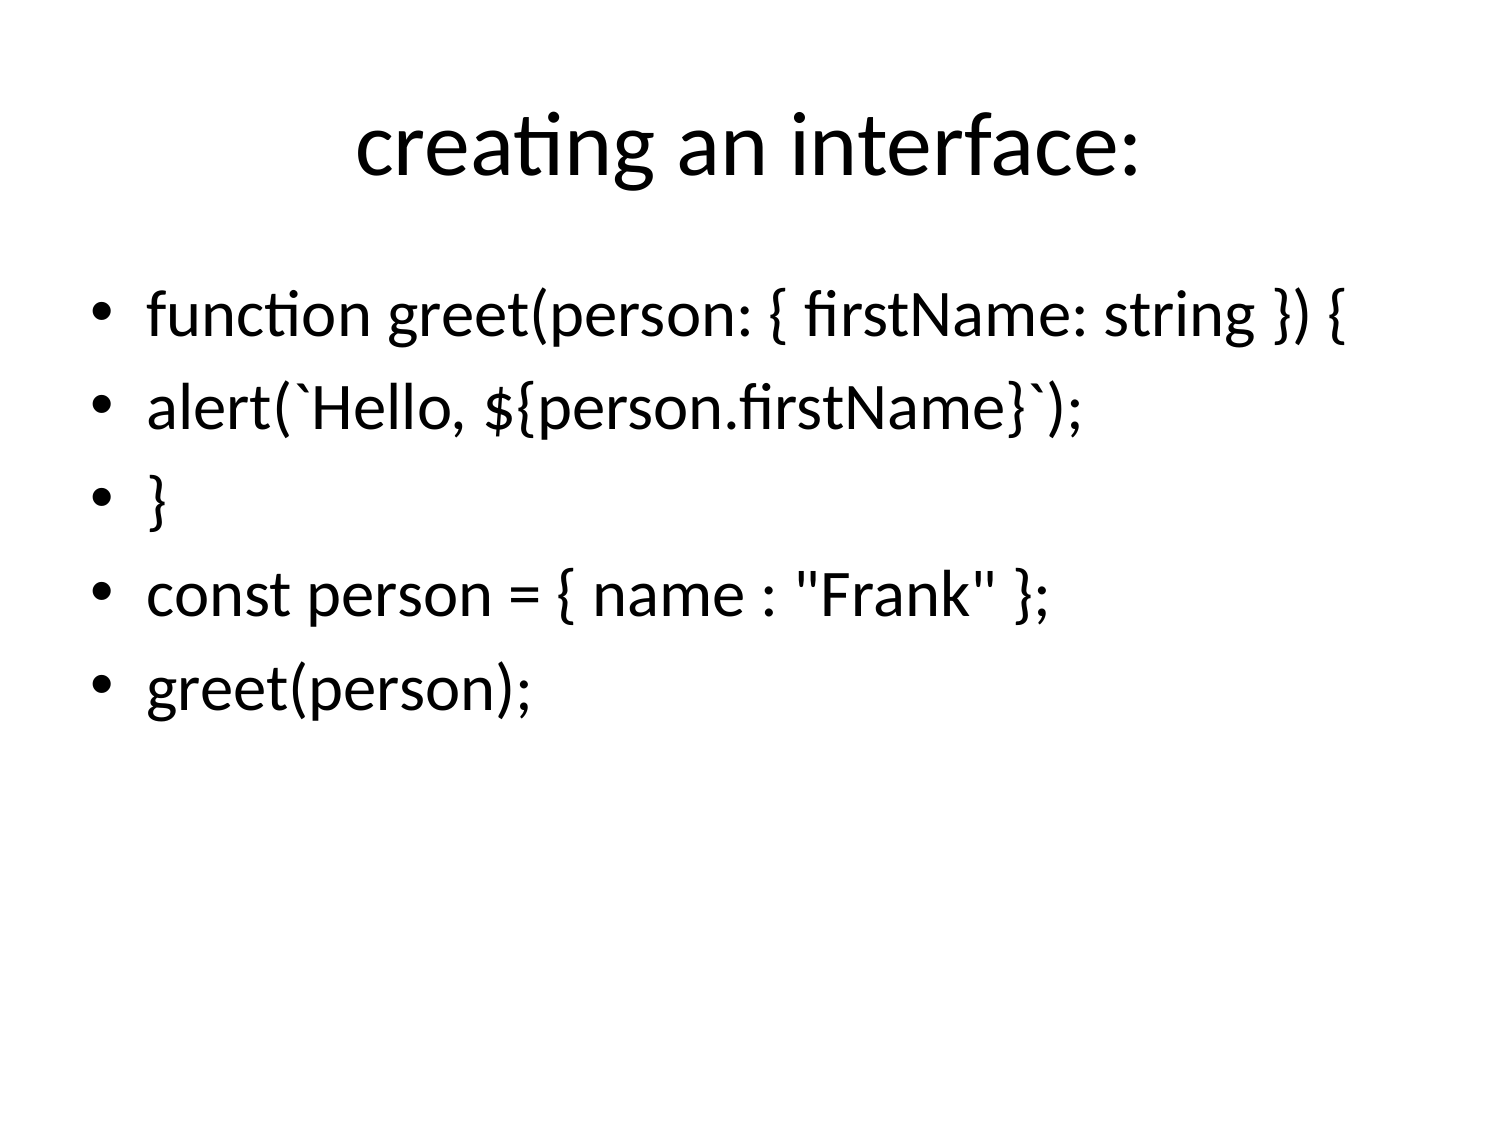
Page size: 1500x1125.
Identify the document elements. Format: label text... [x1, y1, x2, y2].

list function greet(person: { firstName: string }) { alert(`Hello, ${person.firstName}`); } const person = { name : "Frank" }; greet(person); [75, 262, 1425, 1005]
title creating an interface: [75, 45, 1425, 233]
